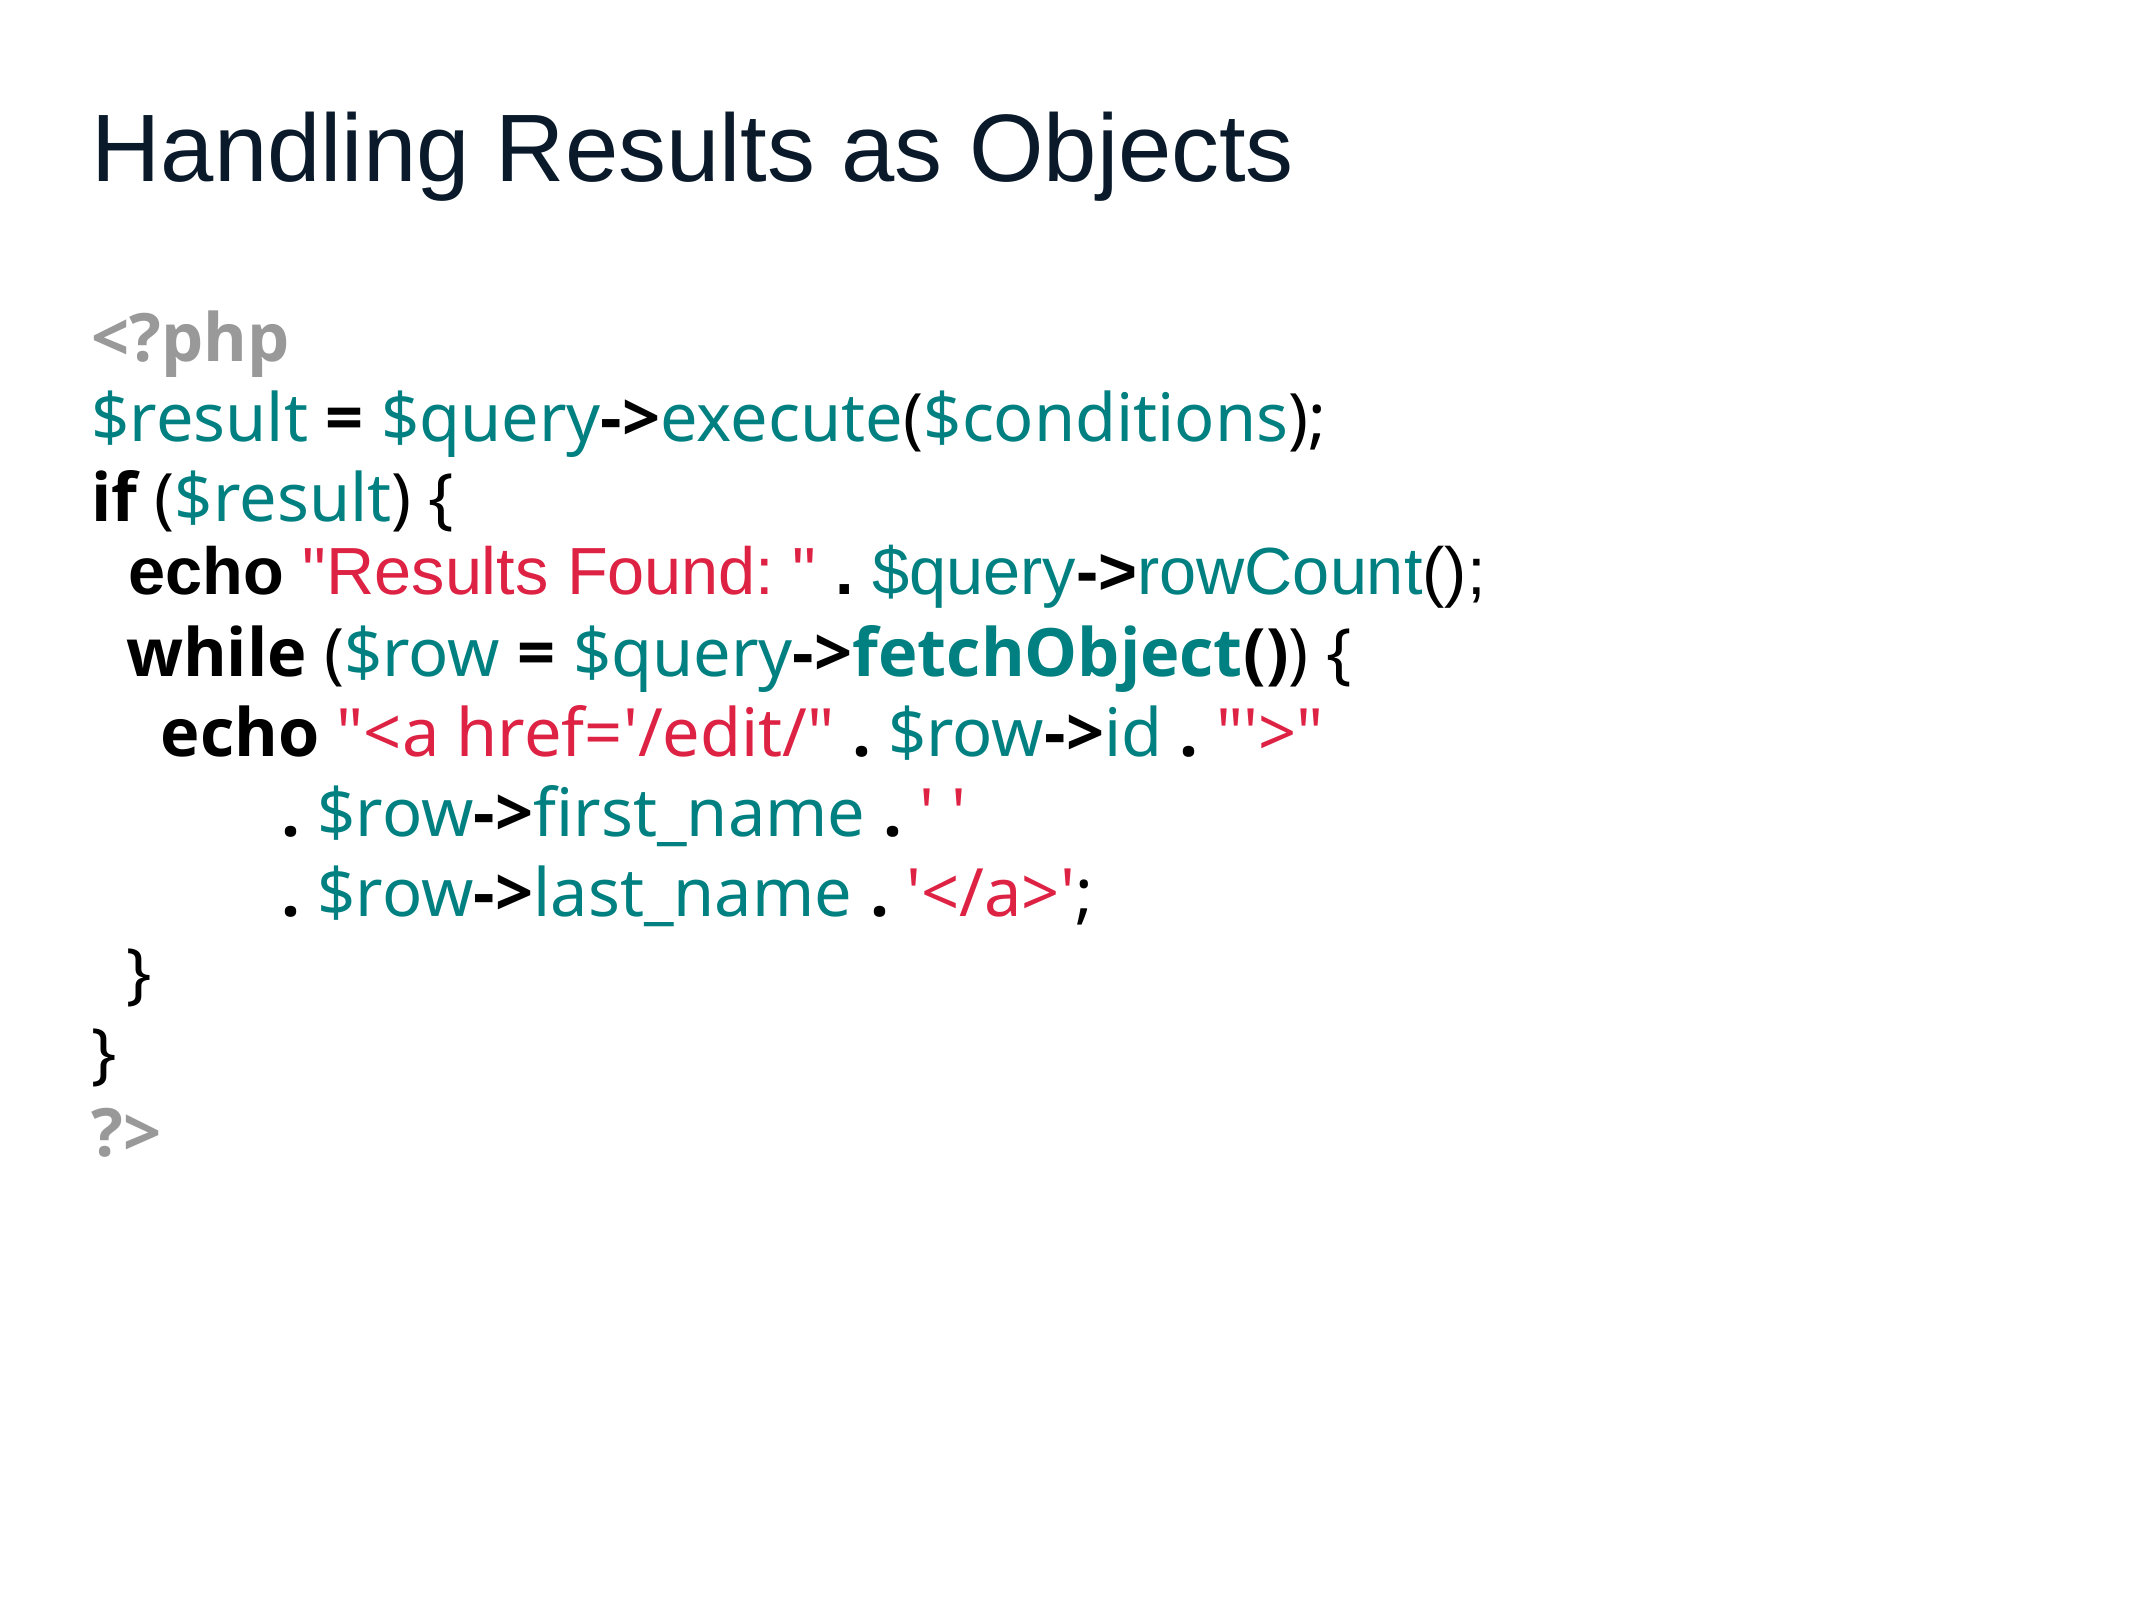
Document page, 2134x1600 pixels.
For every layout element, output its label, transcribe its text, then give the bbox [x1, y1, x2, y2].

list <?php $result = $query->execute($conditions); if ($result) { echo "Results Found: " . $query->rowCount(); while ($row = $query->fetchObject()) { echo "<a href='/edit/" . $row->id . "'>" . $row->first_name . ' ' . $row->last_name . '</a>'; } } ?> [91, 295, 2043, 1488]
title Handling Results as Objects [91, 1, 2043, 295]
